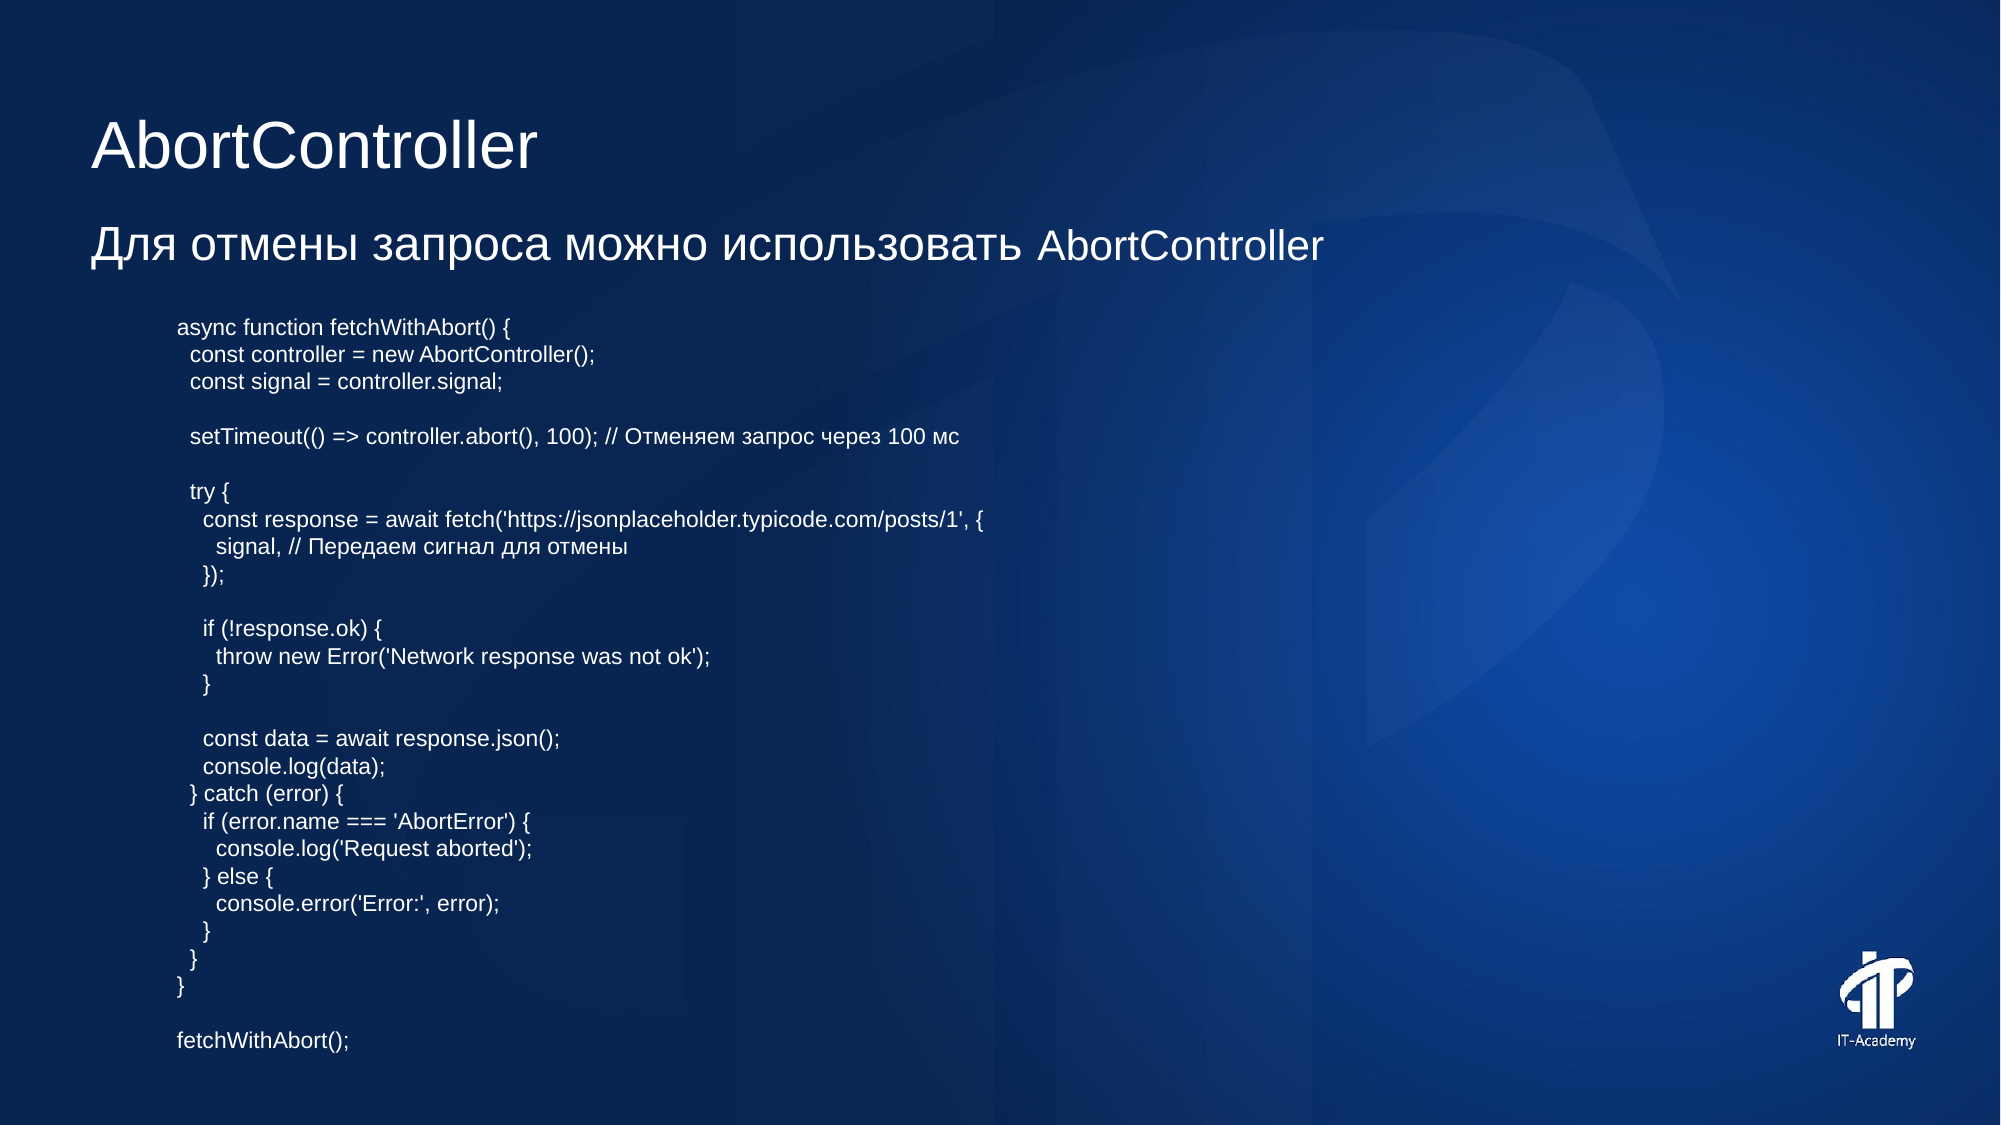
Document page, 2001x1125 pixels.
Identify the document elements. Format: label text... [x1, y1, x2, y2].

text_box async function fetchWithAbort() { const controller = new AbortController(); const signal = controller.signal; setTimeout(() => controller.abort(), 100); // Отменяем запрос через 100 мс try { const response = await fetch('https://jsonplaceholder.typicode.com/posts/1', { signal, // Передаем сигнал для отмены }); if (!response.ok) { throw new Error('Network response was not ok'); } const data = await response.json(); console.log(data); } catch (error) { if (error.name === 'AbortError') { console.log('Request aborted'); } else { console.error('Error:', error); } } } fetchWithAbort(); [161, 296, 1454, 1069]
picture [0, 0, 2001, 1125]
text_box Для отмены запроса можно использовать AbortController [76, 197, 1924, 285]
text_box AbortController [76, 74, 1499, 197]
